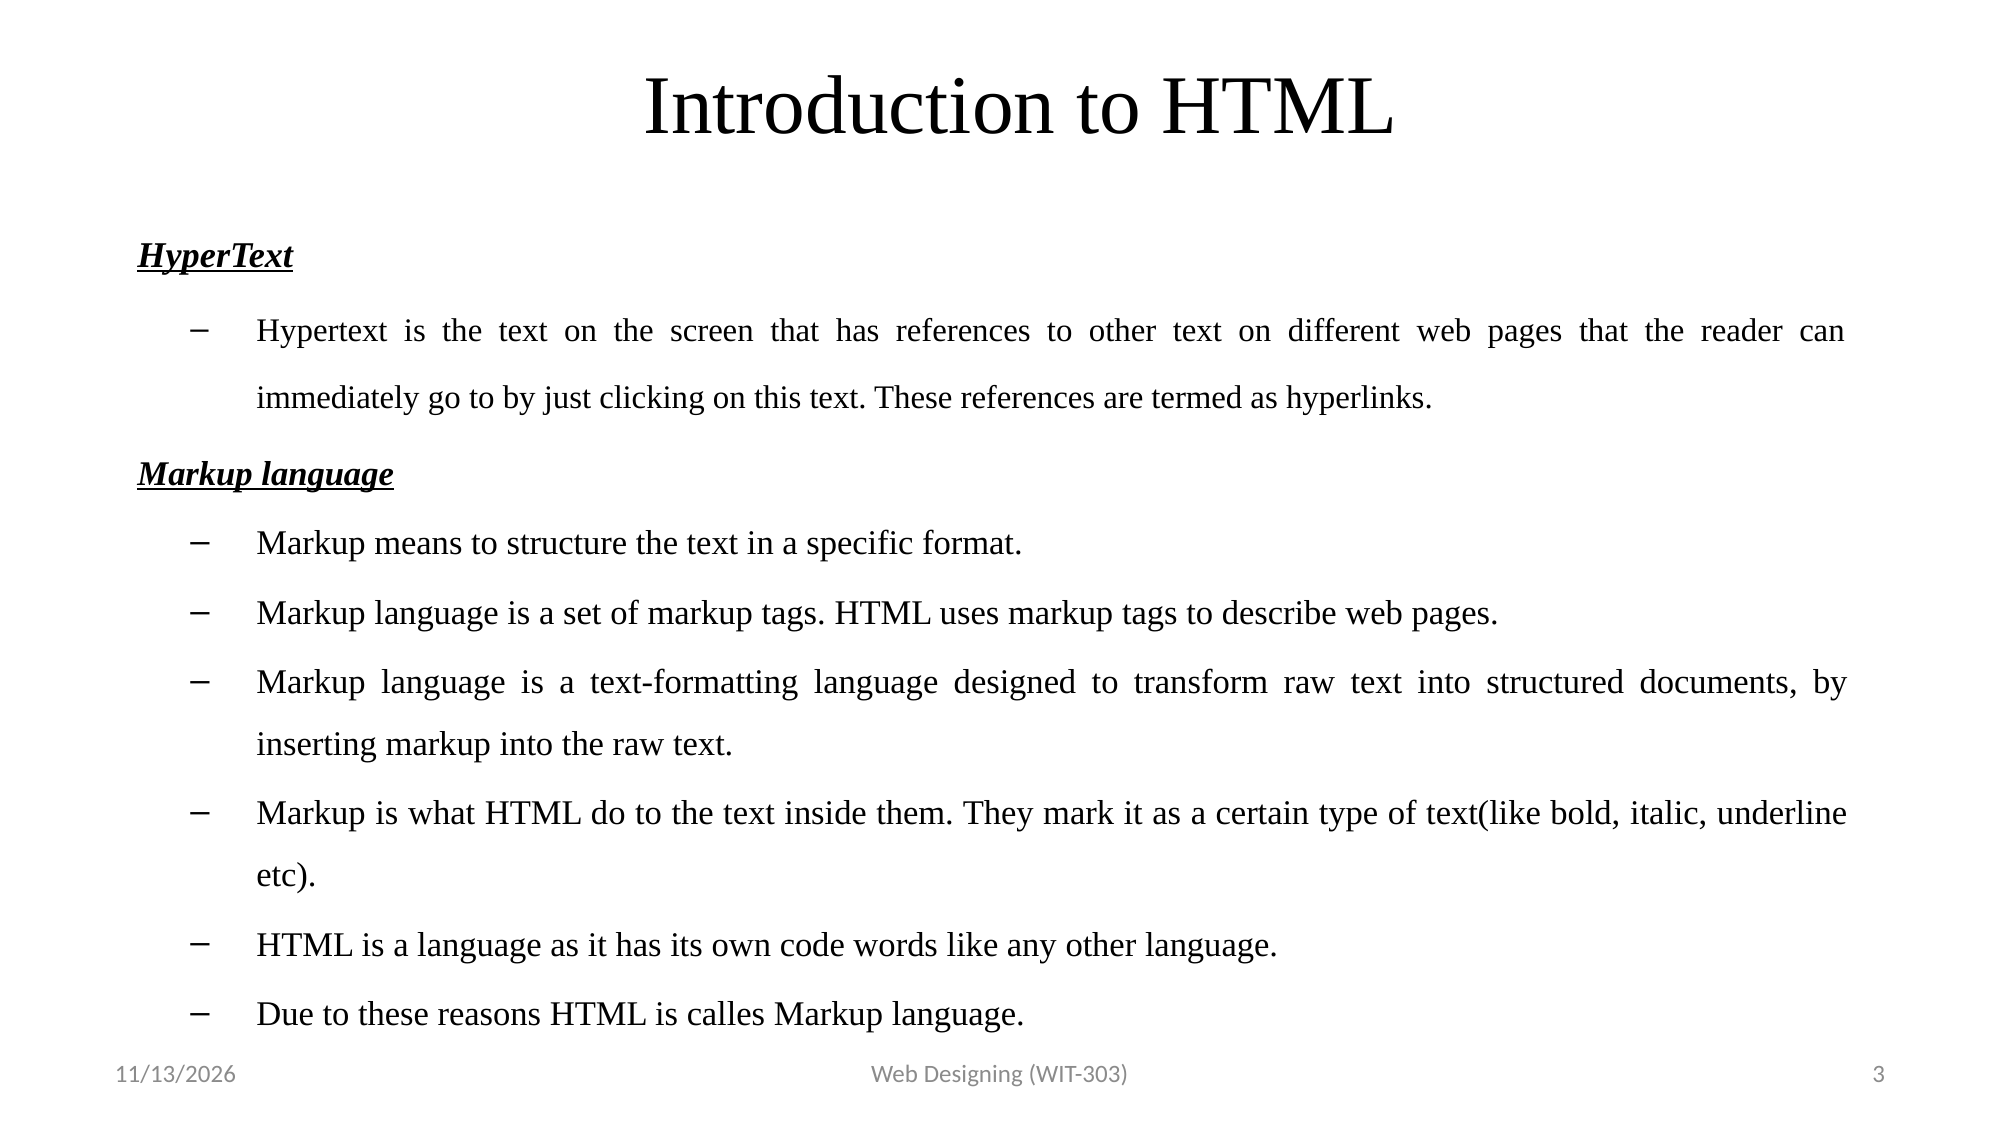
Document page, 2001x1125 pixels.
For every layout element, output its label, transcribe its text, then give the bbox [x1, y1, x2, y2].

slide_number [99, 1042, 567, 1103]
slide_number 3 [1433, 1042, 1900, 1103]
title Introduction to HTML [137, 0, 1863, 193]
footer Web Designing (WIT-303) [683, 1042, 1317, 1103]
list HyperText Hypertext is the text on the screen that has references to other text on different web pages that the reader can immediately go to by just clicking on this text. These references are termed as hyperlinks. Markup language Markup means to structure the text in a specific format. Markup language is a set of markup tags. HTML uses markup tags to describe web pages. Markup language is a text-formatting language designed to transform raw text into structured documents, by inserting markup into the raw text. Markup is what HTML do to the text inside them. They mark it as a certain type of text(like bold, italic, underline etc). HTML is a language as it has its own code words like any other language. Due to these reasons HTML is calles Markup language. [122, 193, 1863, 1043]
